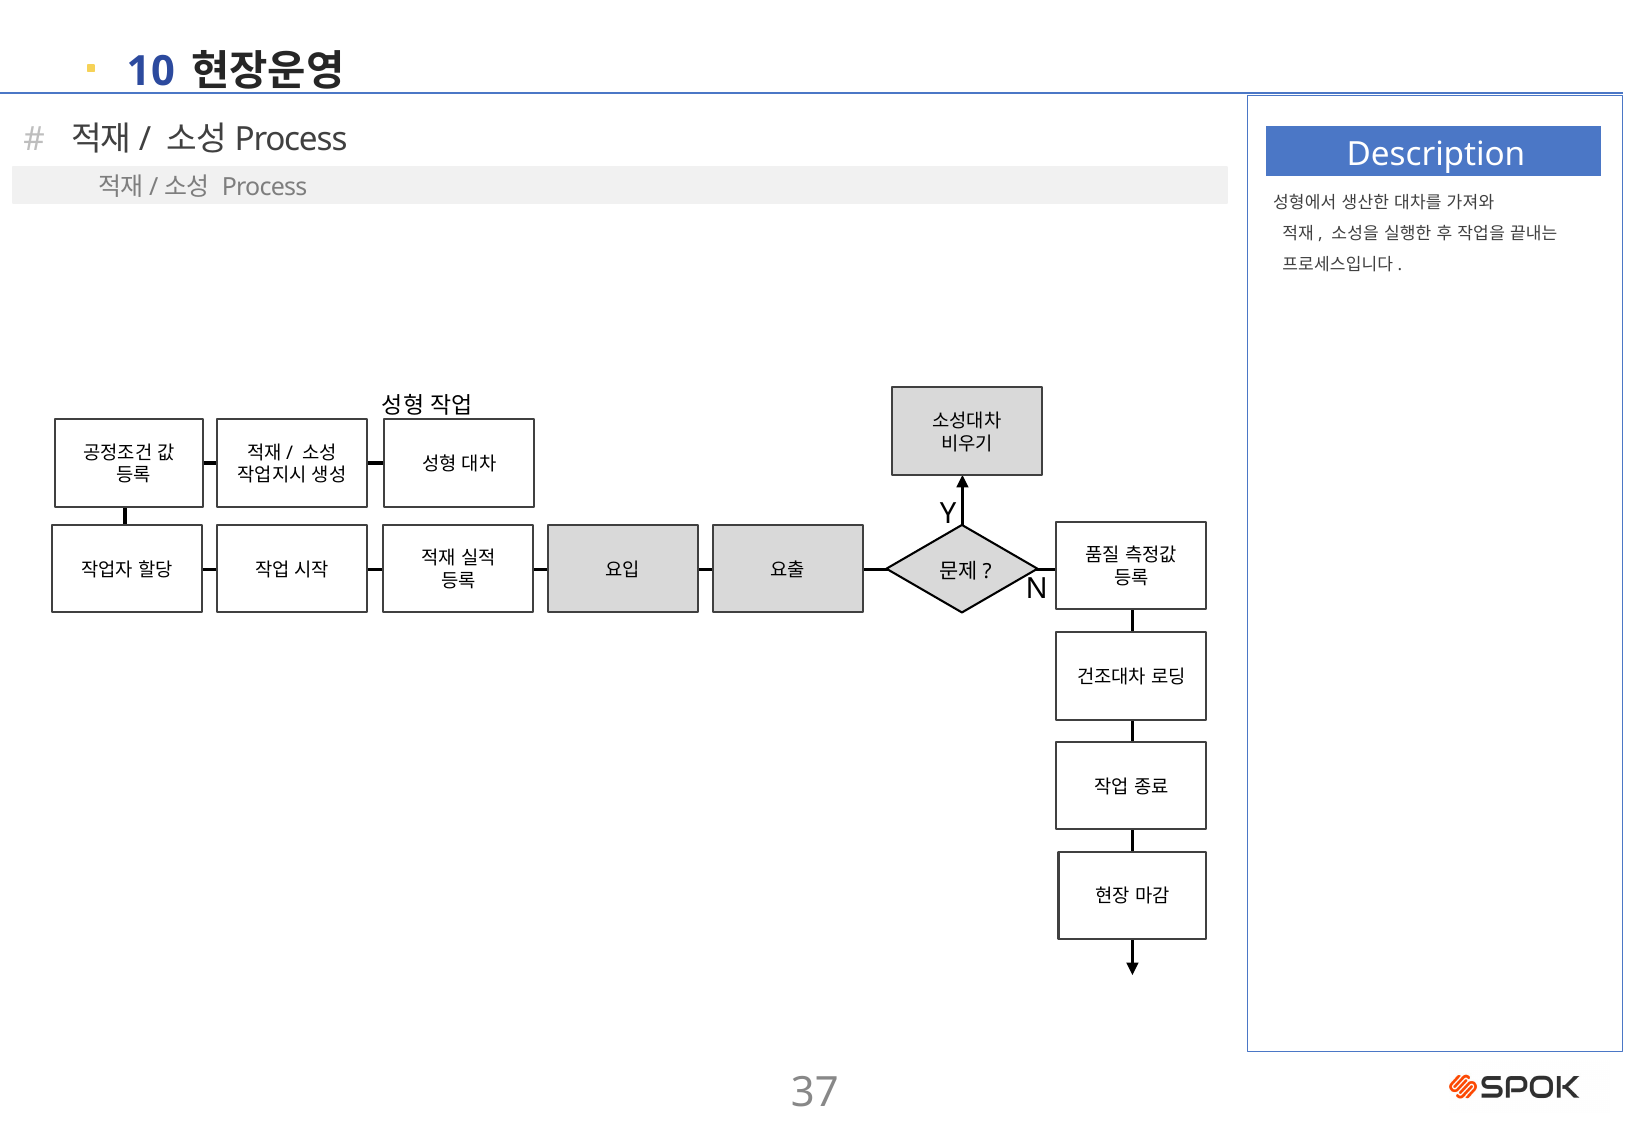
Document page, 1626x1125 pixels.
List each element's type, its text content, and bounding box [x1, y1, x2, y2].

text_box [0, 92, 1623, 1052]
slide_number 37 [781, 1064, 844, 1116]
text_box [886, 524, 1038, 613]
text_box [11, 166, 1229, 205]
picture [1449, 1060, 1610, 1114]
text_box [87, 42, 408, 91]
